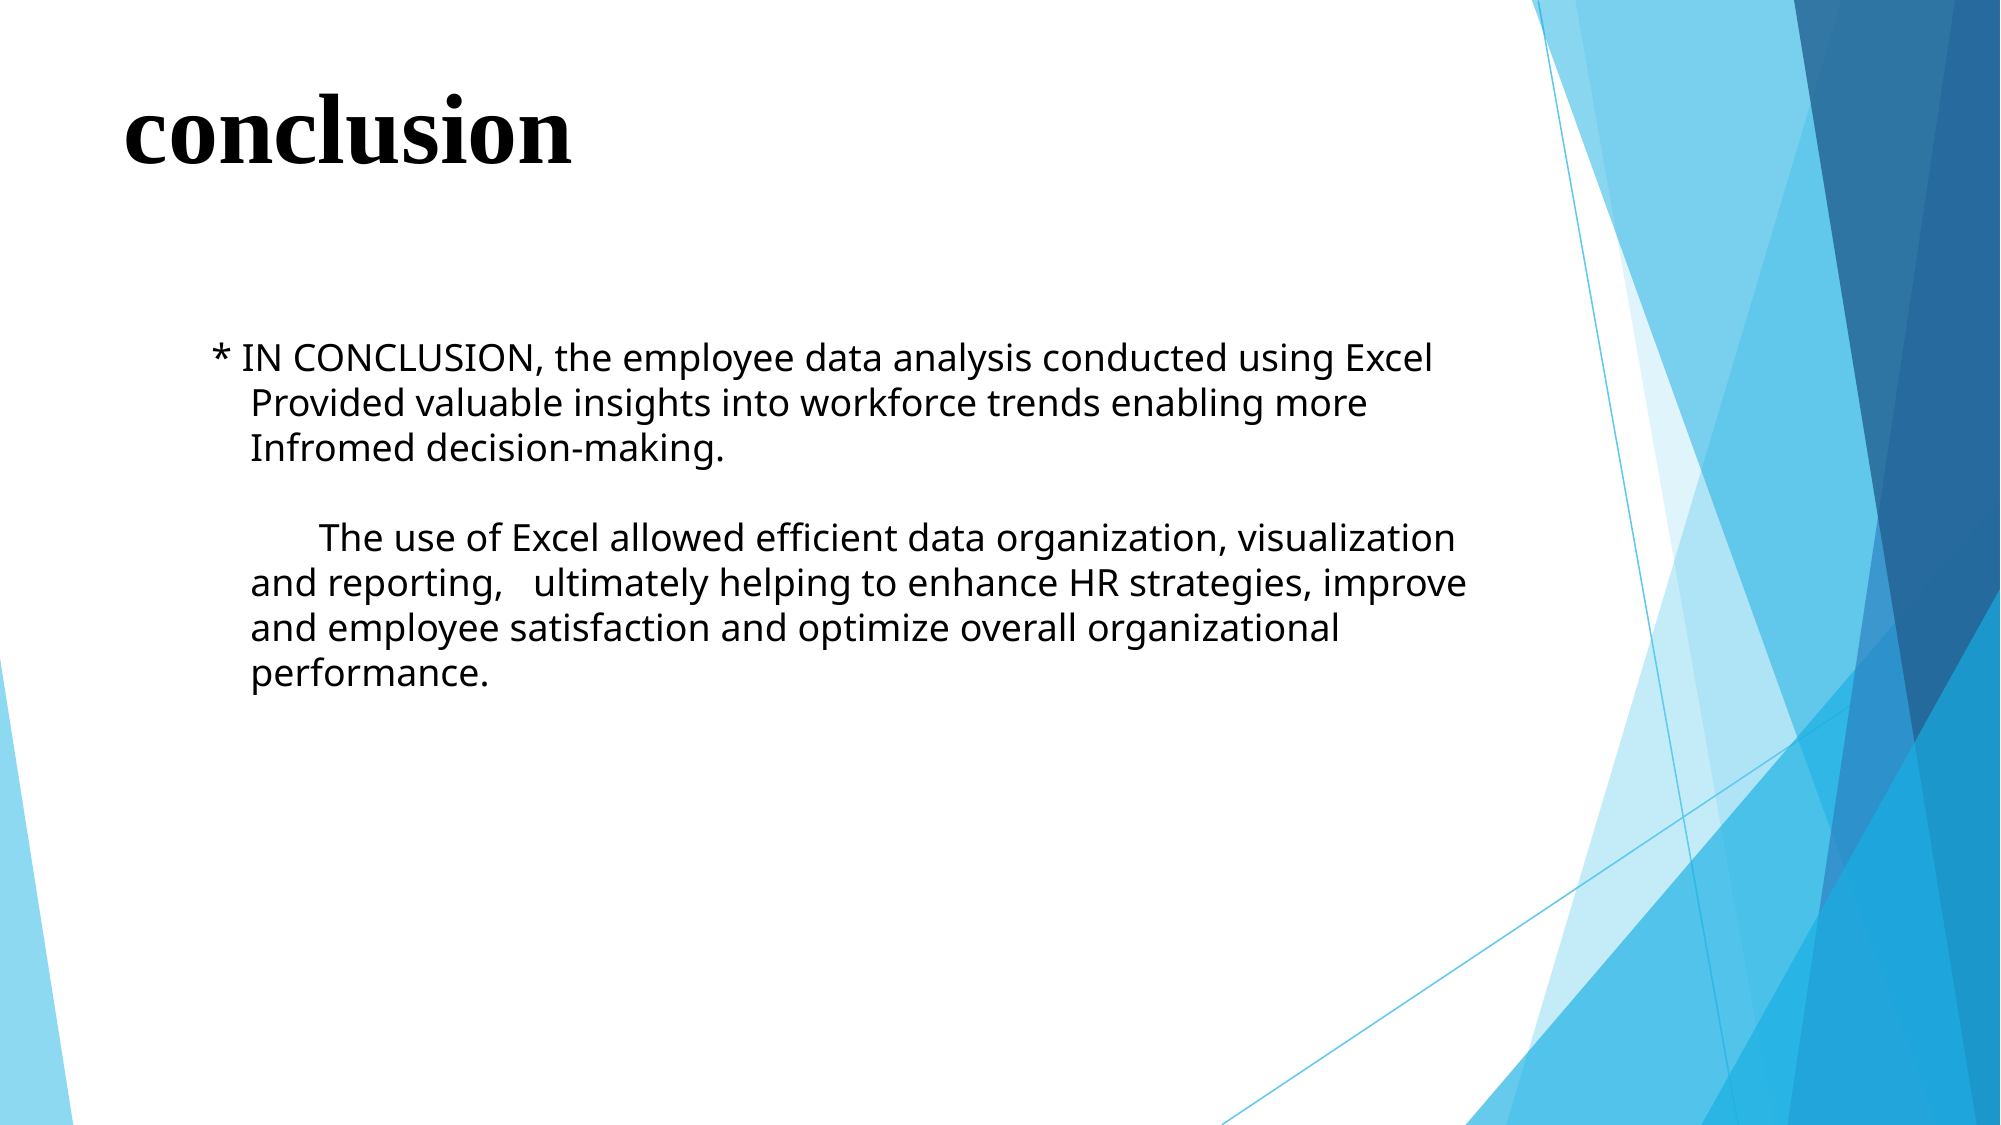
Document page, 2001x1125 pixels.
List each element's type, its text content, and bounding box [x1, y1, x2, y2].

text_box conclusion [123, 63, 1876, 188]
text_box * IN CONCLUSION, the employee data analysis conducted using Excel Provided valuable insights into workforce trends enabling more Infromed decision-making. The use of Excel allowed efficient data organization, visualization and reporting, ultimately helping to enhance HR strategies, improve and employee satisfaction and optimize overall organizational performance. [196, 326, 1621, 903]
